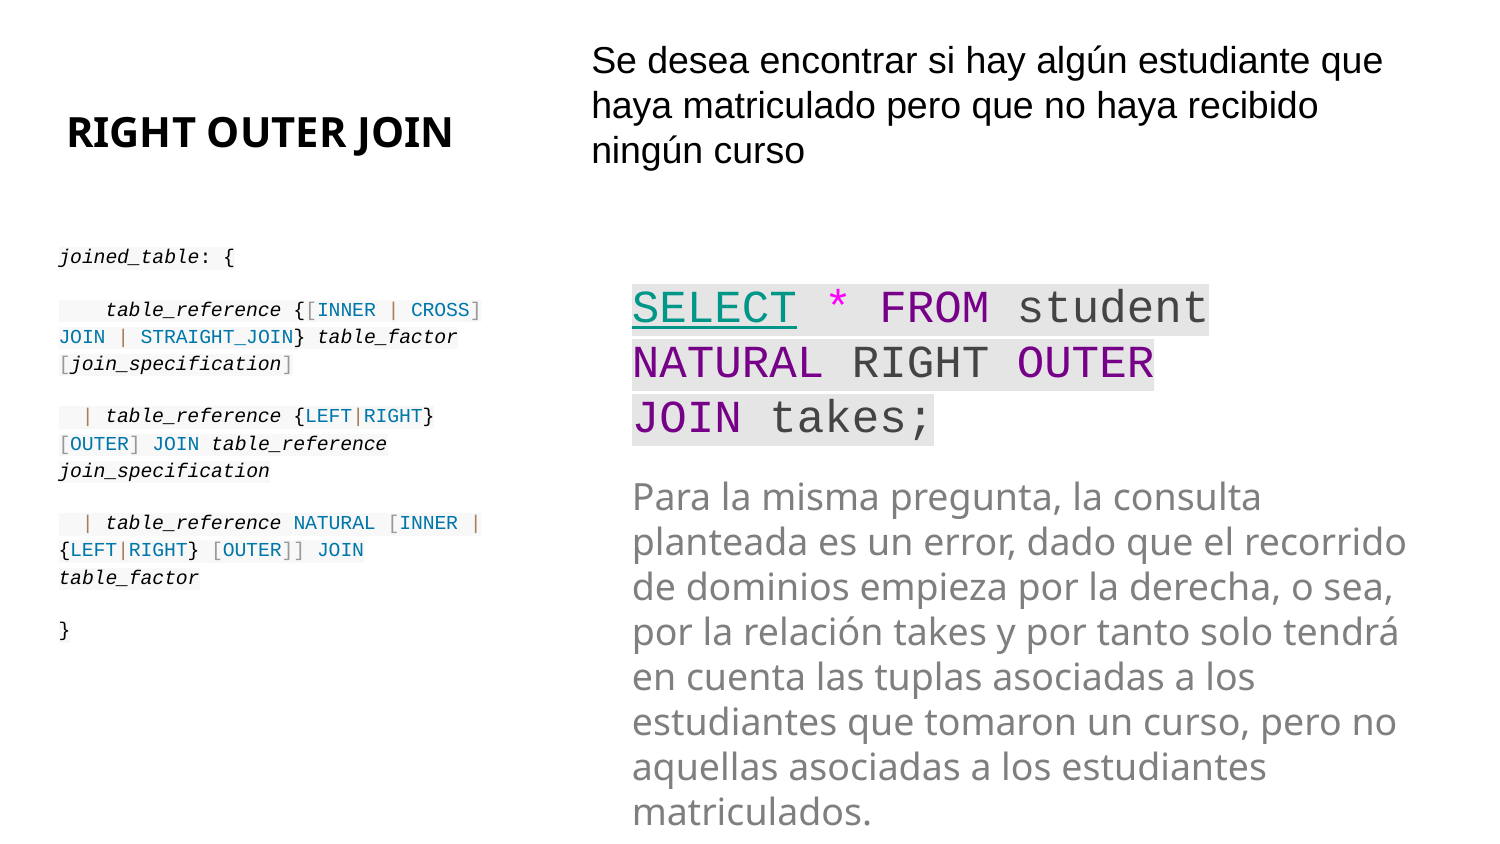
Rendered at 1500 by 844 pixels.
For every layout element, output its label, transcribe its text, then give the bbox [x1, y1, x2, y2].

title RIGHT OUTER JOIN [51, 91, 512, 216]
text_box Se desea encontrar si hay algún estudiante que haya matriculado pero que no haya recibido ningún curso [576, 21, 1451, 232]
list joined_table: { table_reference {[INNER | CROSS] JOIN | STRAIGHT_JOIN} table_factor [join_specification] | table_reference {LEFT|RIGHT} [OUTER] JOIN table_reference join_specification | table_reference NATURAL [INNER | {LEFT|RIGHT} [OUTER]] JOIN table_factor } [43, 225, 505, 746]
text_box SELECT * FROM student NATURAL RIGHT OUTER JOIN takes; [616, 261, 1258, 457]
text_box Para la misma pregunta, la consulta planteada es un error, dado que el recorrido de dominios empieza por la derecha, o sea, por la relación takes y por tanto solo tendrá en cuenta las tuplas asociadas a los estudiantes que tomaron un curso, pero no aquellas asociadas a los estudiantes matriculados. [616, 458, 1456, 844]
